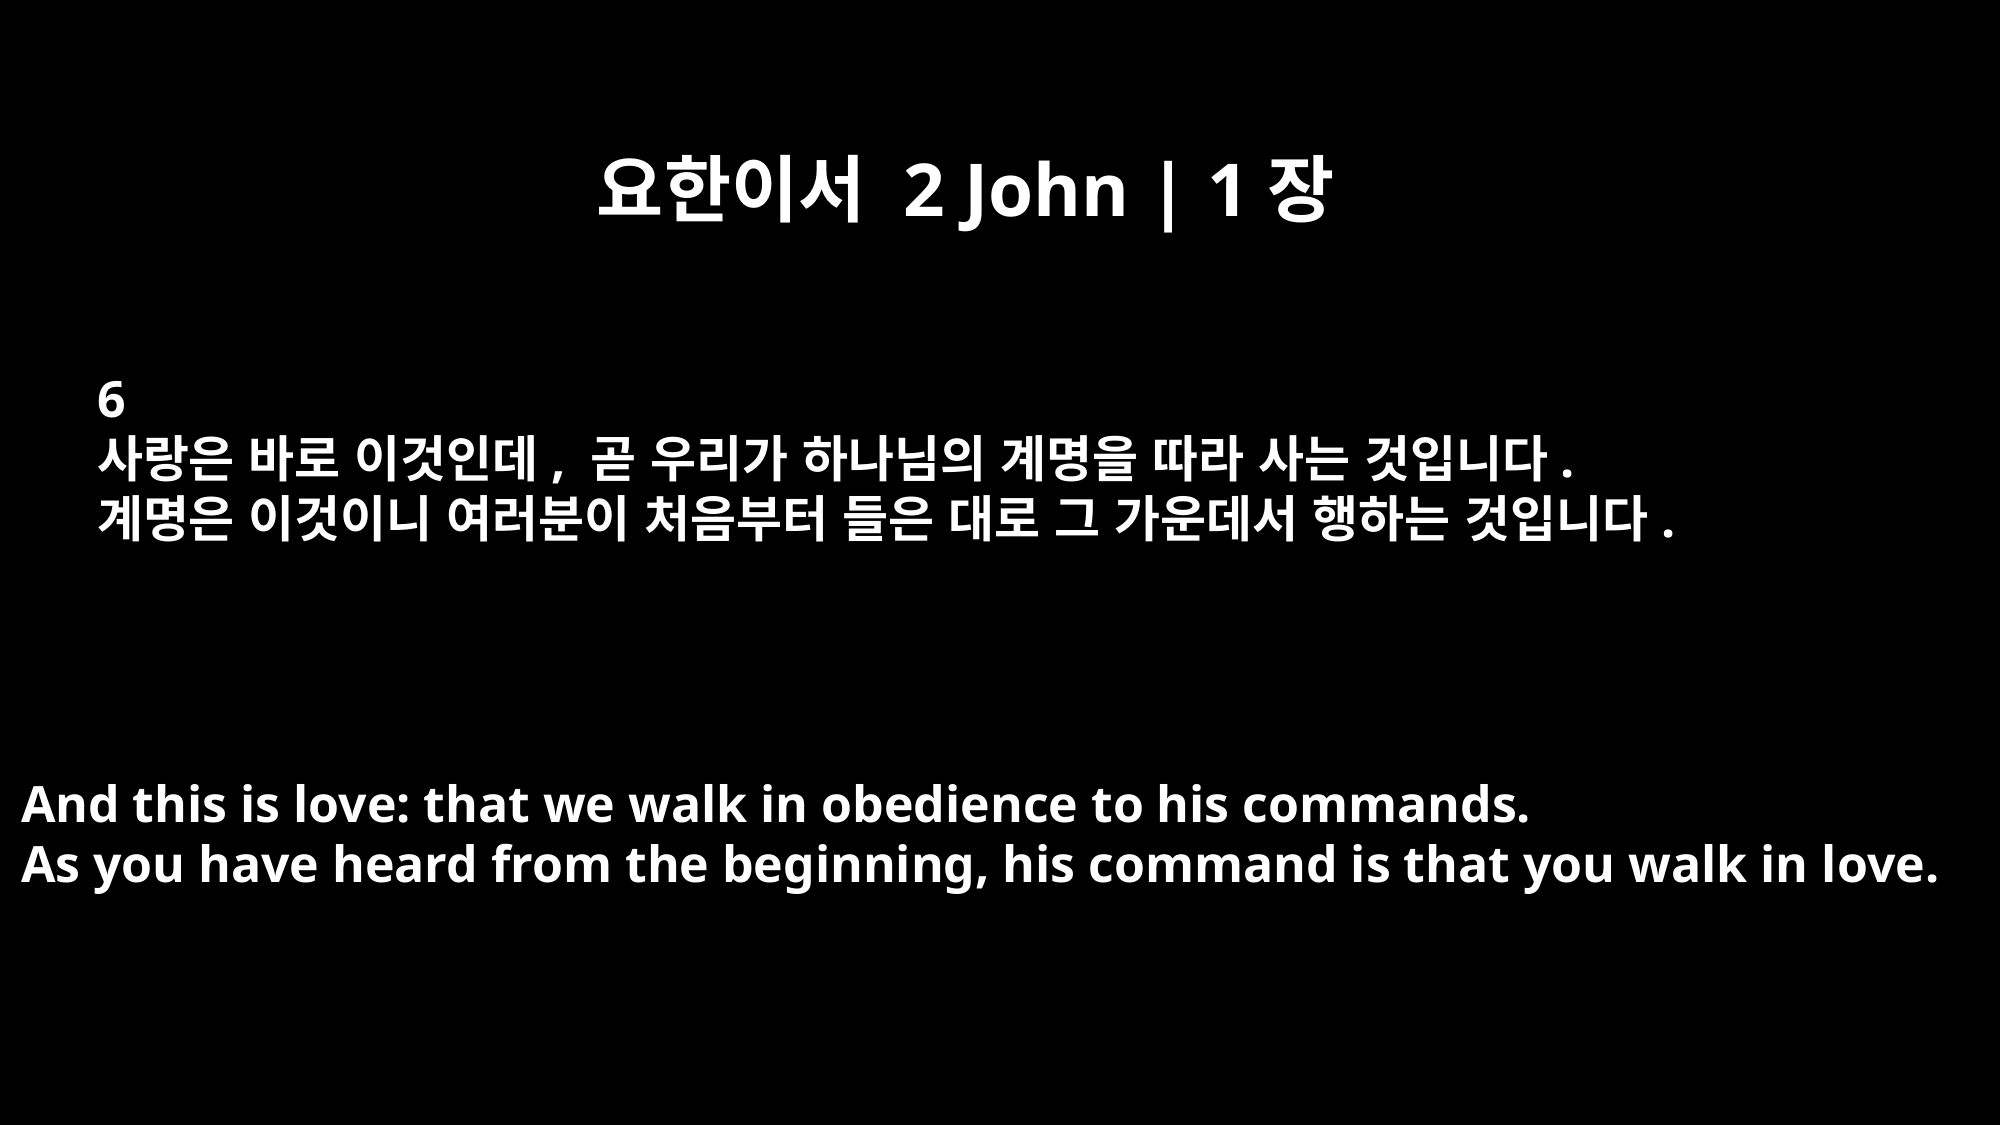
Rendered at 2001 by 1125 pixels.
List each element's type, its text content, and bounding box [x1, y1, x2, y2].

text_box 요한이서 2 John | 1장 [582, 136, 1350, 239]
text_box 6 사랑은 바로 이것인데, 곧 우리가 하나님의 계명을 따라 사는 것입니다. 계명은 이것이니 여러분이 처음부터 들은 대로 그 가운데서 행하는 것입니다. [82, 359, 1691, 555]
text_box And this is love: that we walk in obedience to his commands. As you have heard from the beginning, his command is that you walk in love. [6, 764, 1955, 900]
